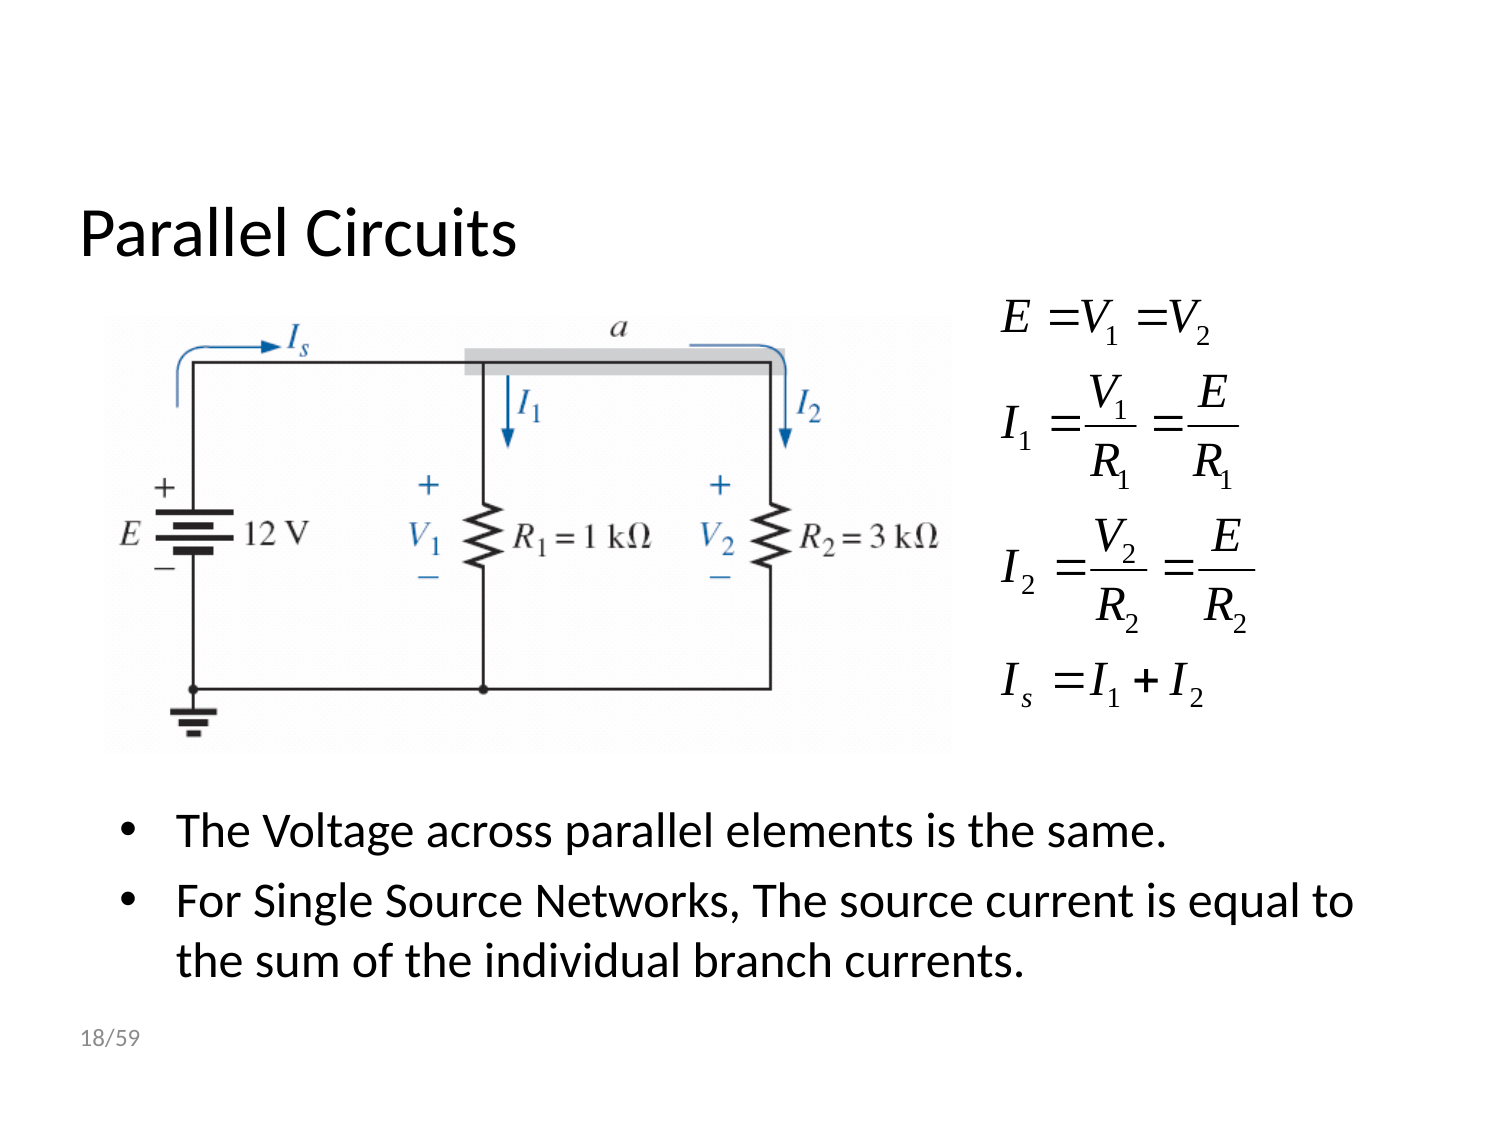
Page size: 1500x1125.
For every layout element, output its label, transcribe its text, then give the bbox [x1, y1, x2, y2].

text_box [991, 284, 1267, 719]
list The Voltage across parallel elements is the same. For Single Source Networks, The source current is equal to the sum of the individual branch currents. [104, 790, 1378, 957]
picture [104, 317, 952, 754]
title Parallel Circuits [64, 171, 1338, 285]
slide_number 18/59 [64, 1006, 415, 1067]
